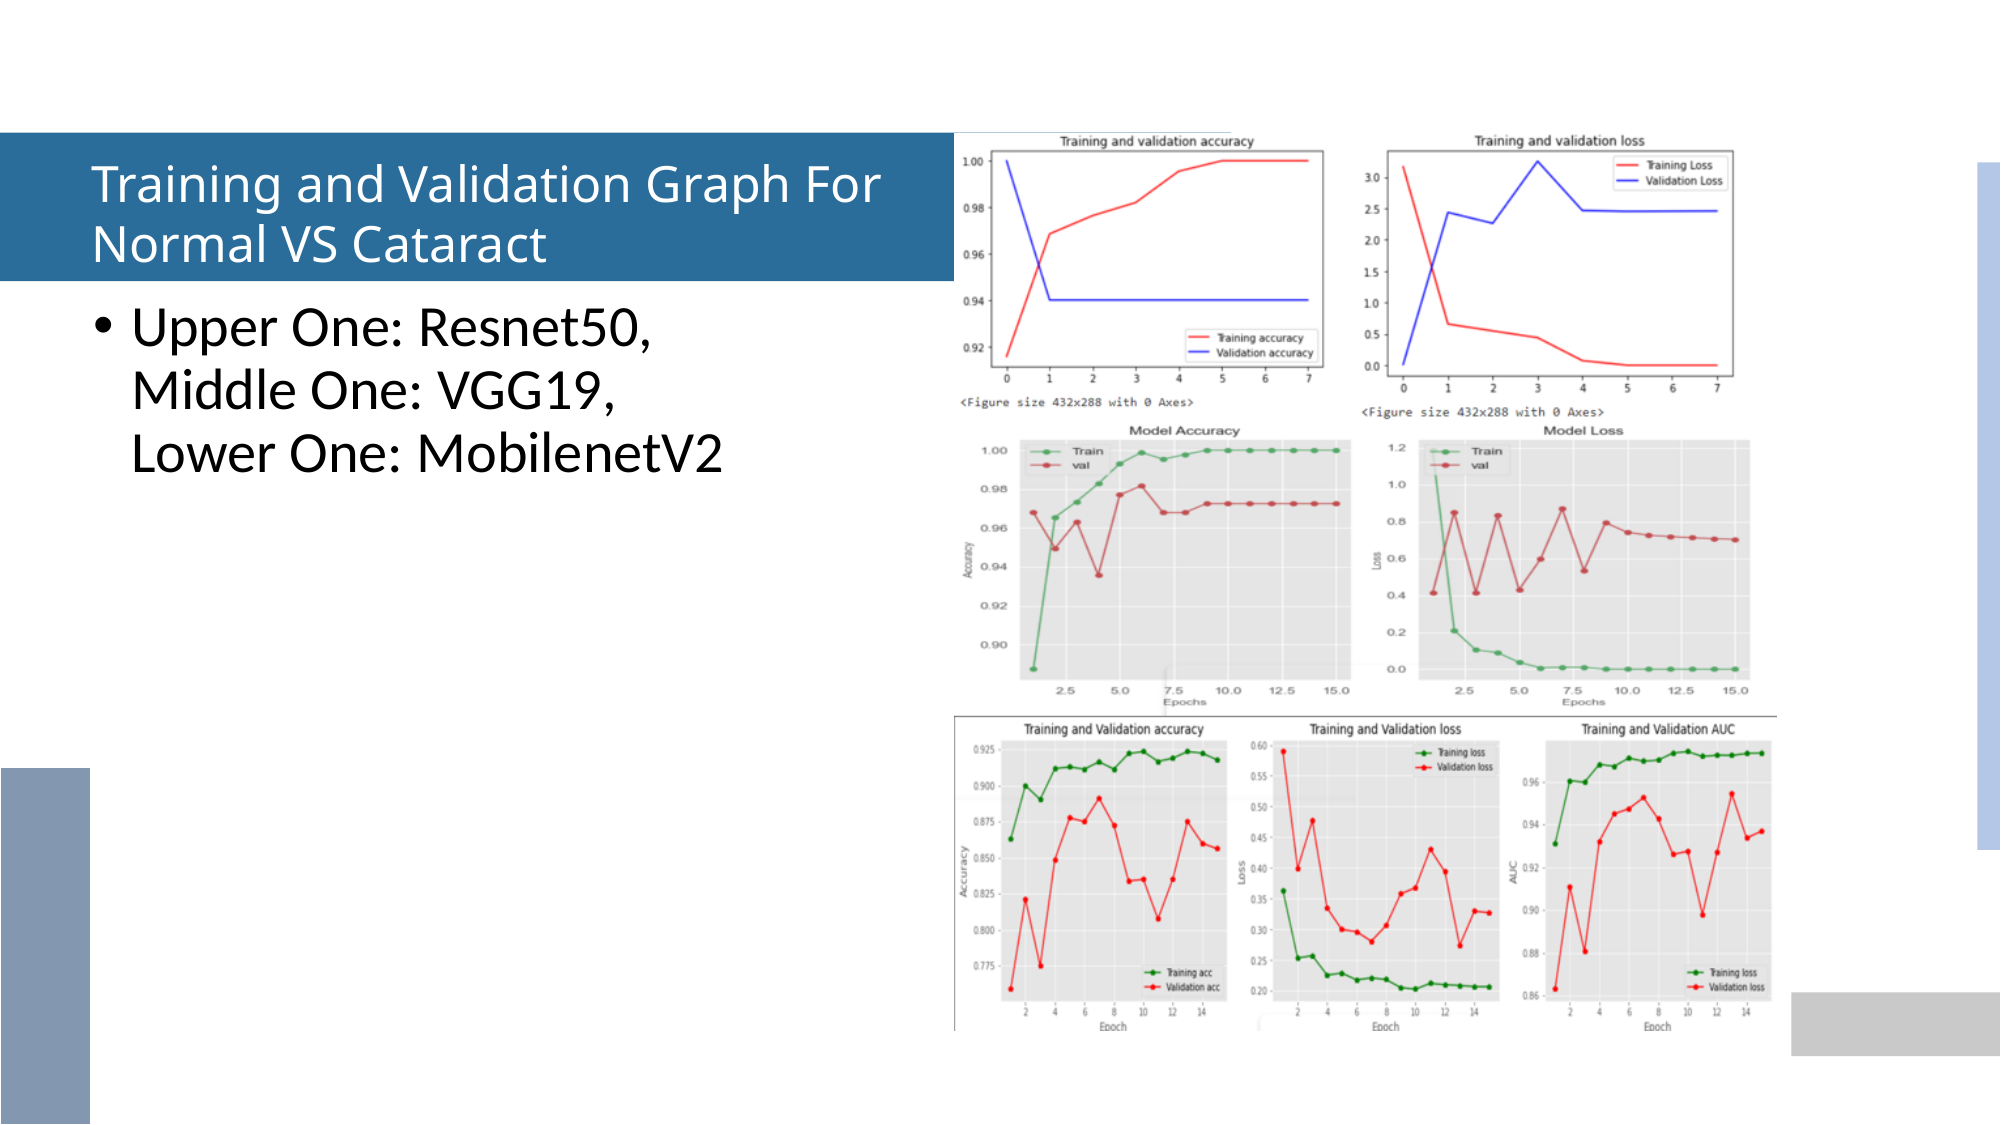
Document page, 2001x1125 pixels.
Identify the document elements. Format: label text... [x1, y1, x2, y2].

text_box [0, 766, 92, 1125]
text_box [1790, 991, 2000, 1057]
text_box Training and Validation Graph For Normal VS Cataract [76, 144, 954, 280]
list Upper One: Resnet50, Middle One: VGG19, Lower One: MobilenetV2 [78, 289, 744, 1003]
picture [954, 133, 1777, 1031]
text_box [1976, 161, 2000, 851]
text_box [0, 131, 1232, 282]
